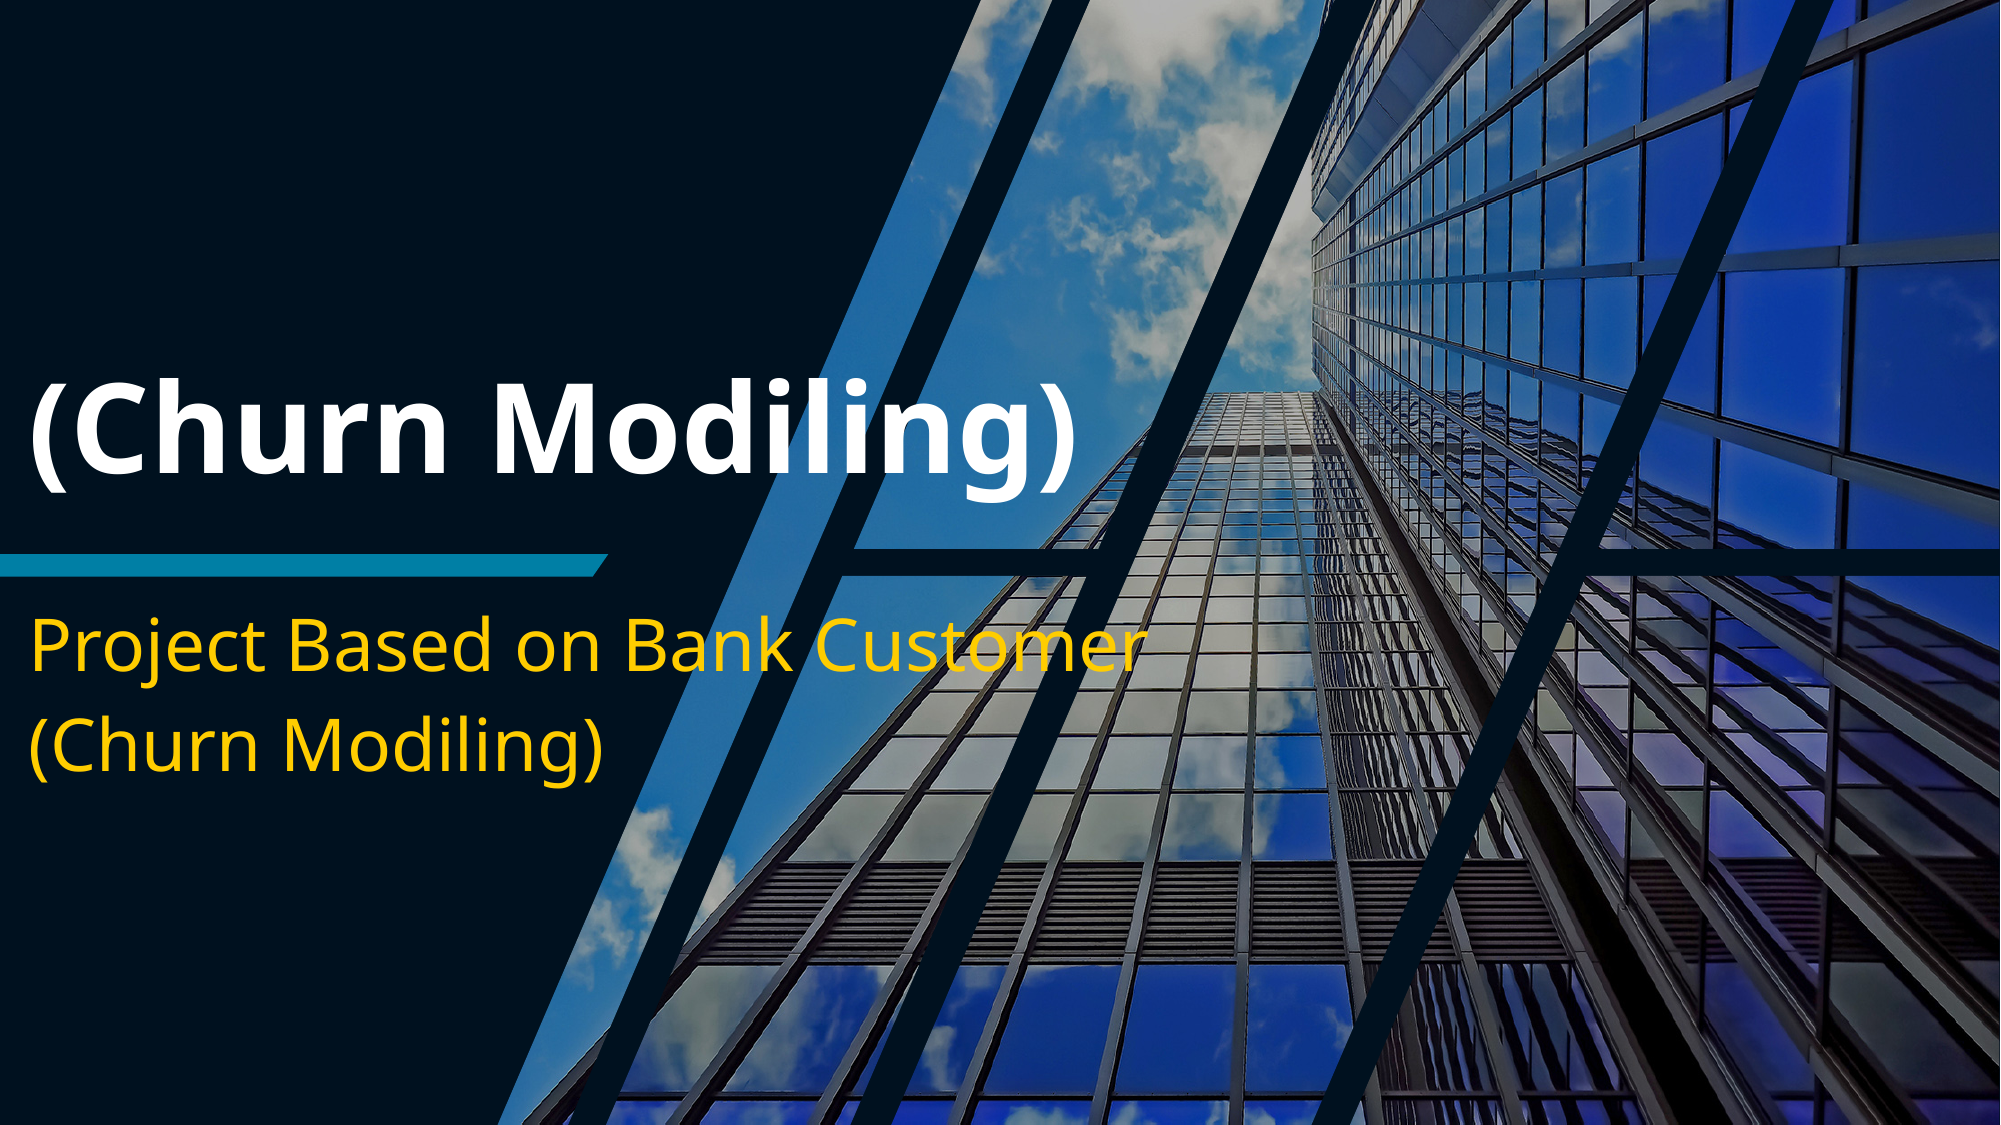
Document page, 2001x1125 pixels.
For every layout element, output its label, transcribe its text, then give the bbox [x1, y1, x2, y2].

list Project Based on Bank Customer (Churn Modiling) [13, 601, 497, 782]
picture [497, 0, 2000, 1125]
title (Churn Modiling) [13, 320, 497, 545]
